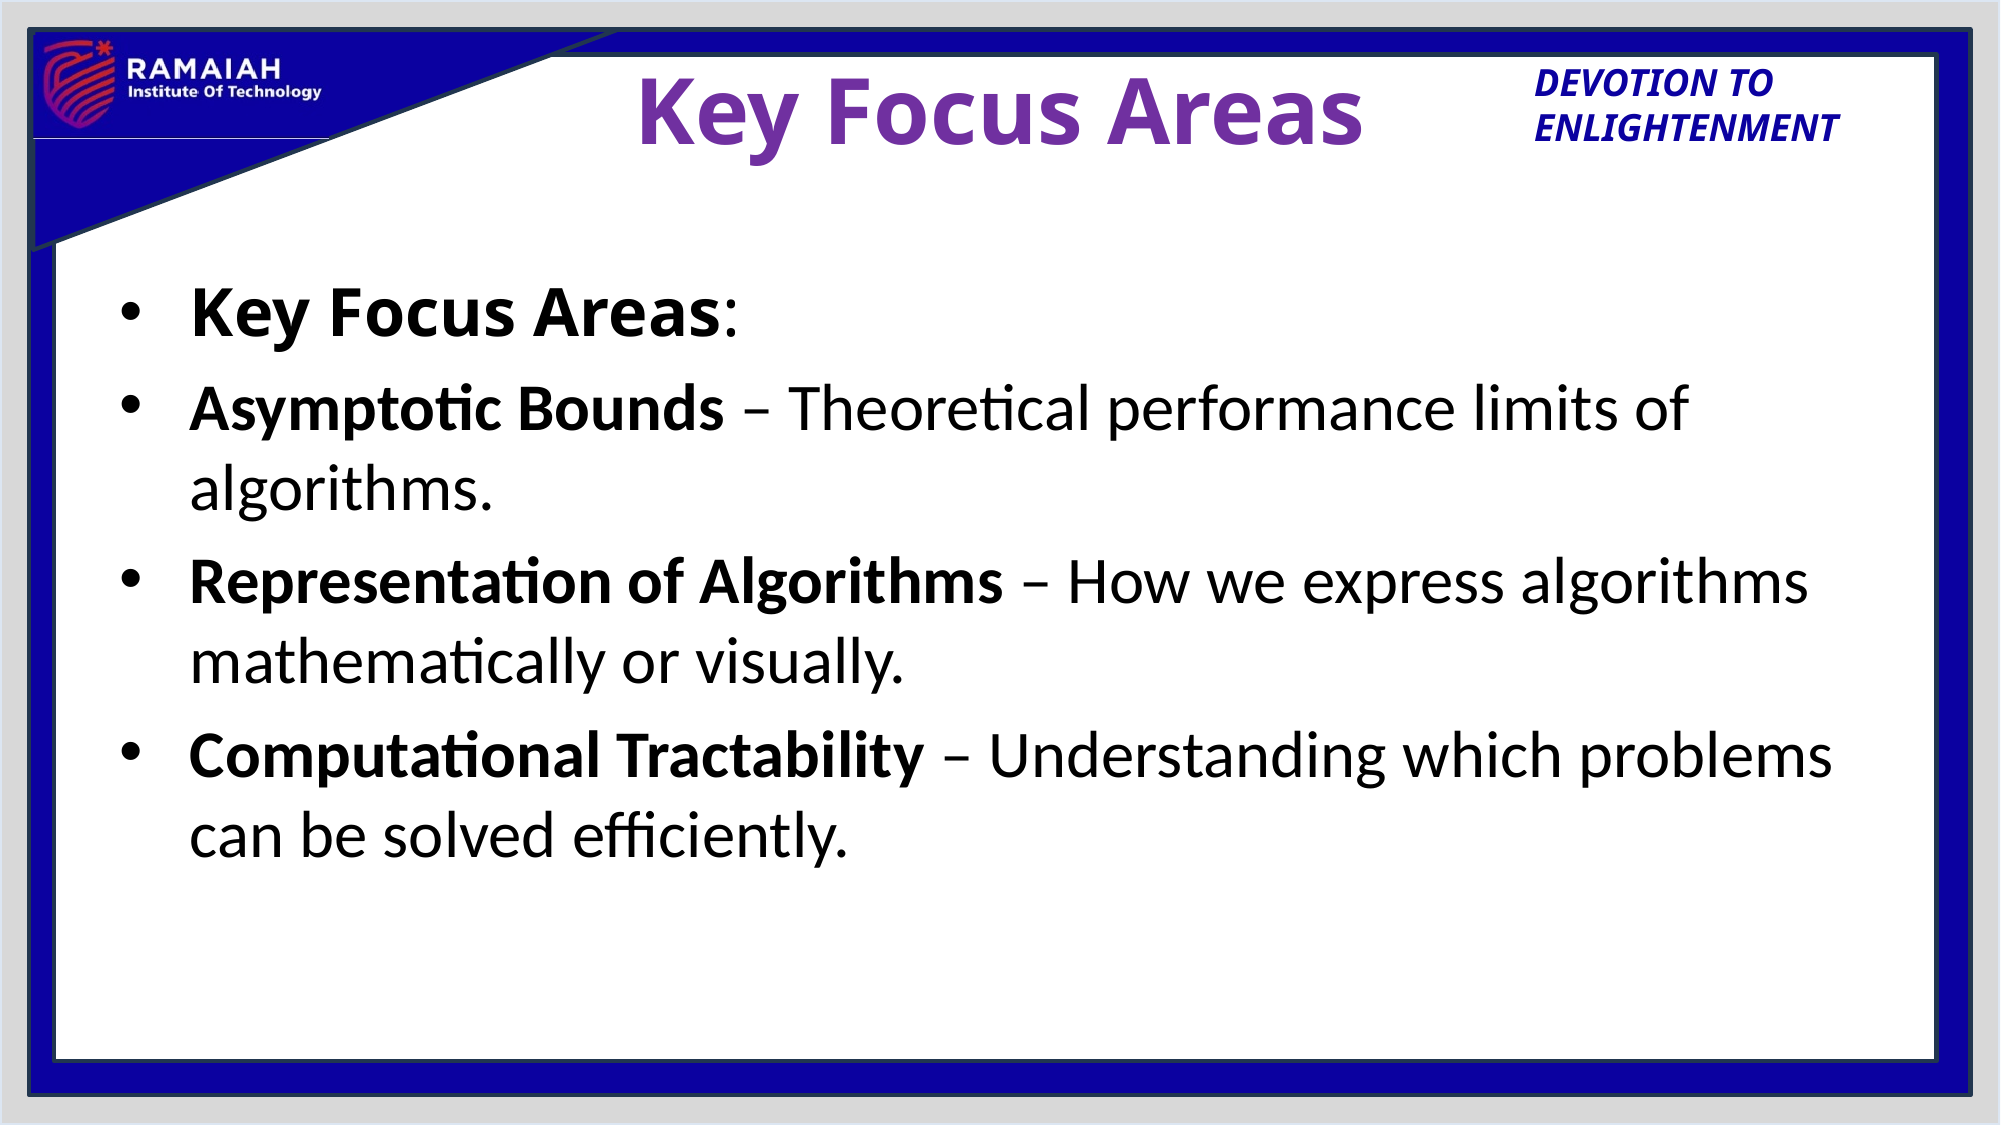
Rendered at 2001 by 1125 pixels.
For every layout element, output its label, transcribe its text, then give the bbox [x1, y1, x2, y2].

title Key Focus Areas [99, 45, 1900, 233]
picture [33, 35, 329, 139]
list Key Focus Areas: Asymptotic Bounds – Theoretical performance limits of algorithms. Representation of Algorithms – How we express algorithms mathematically or visually. Computational Tractability – Understanding which problems can be solved efficiently. [99, 262, 1900, 1005]
